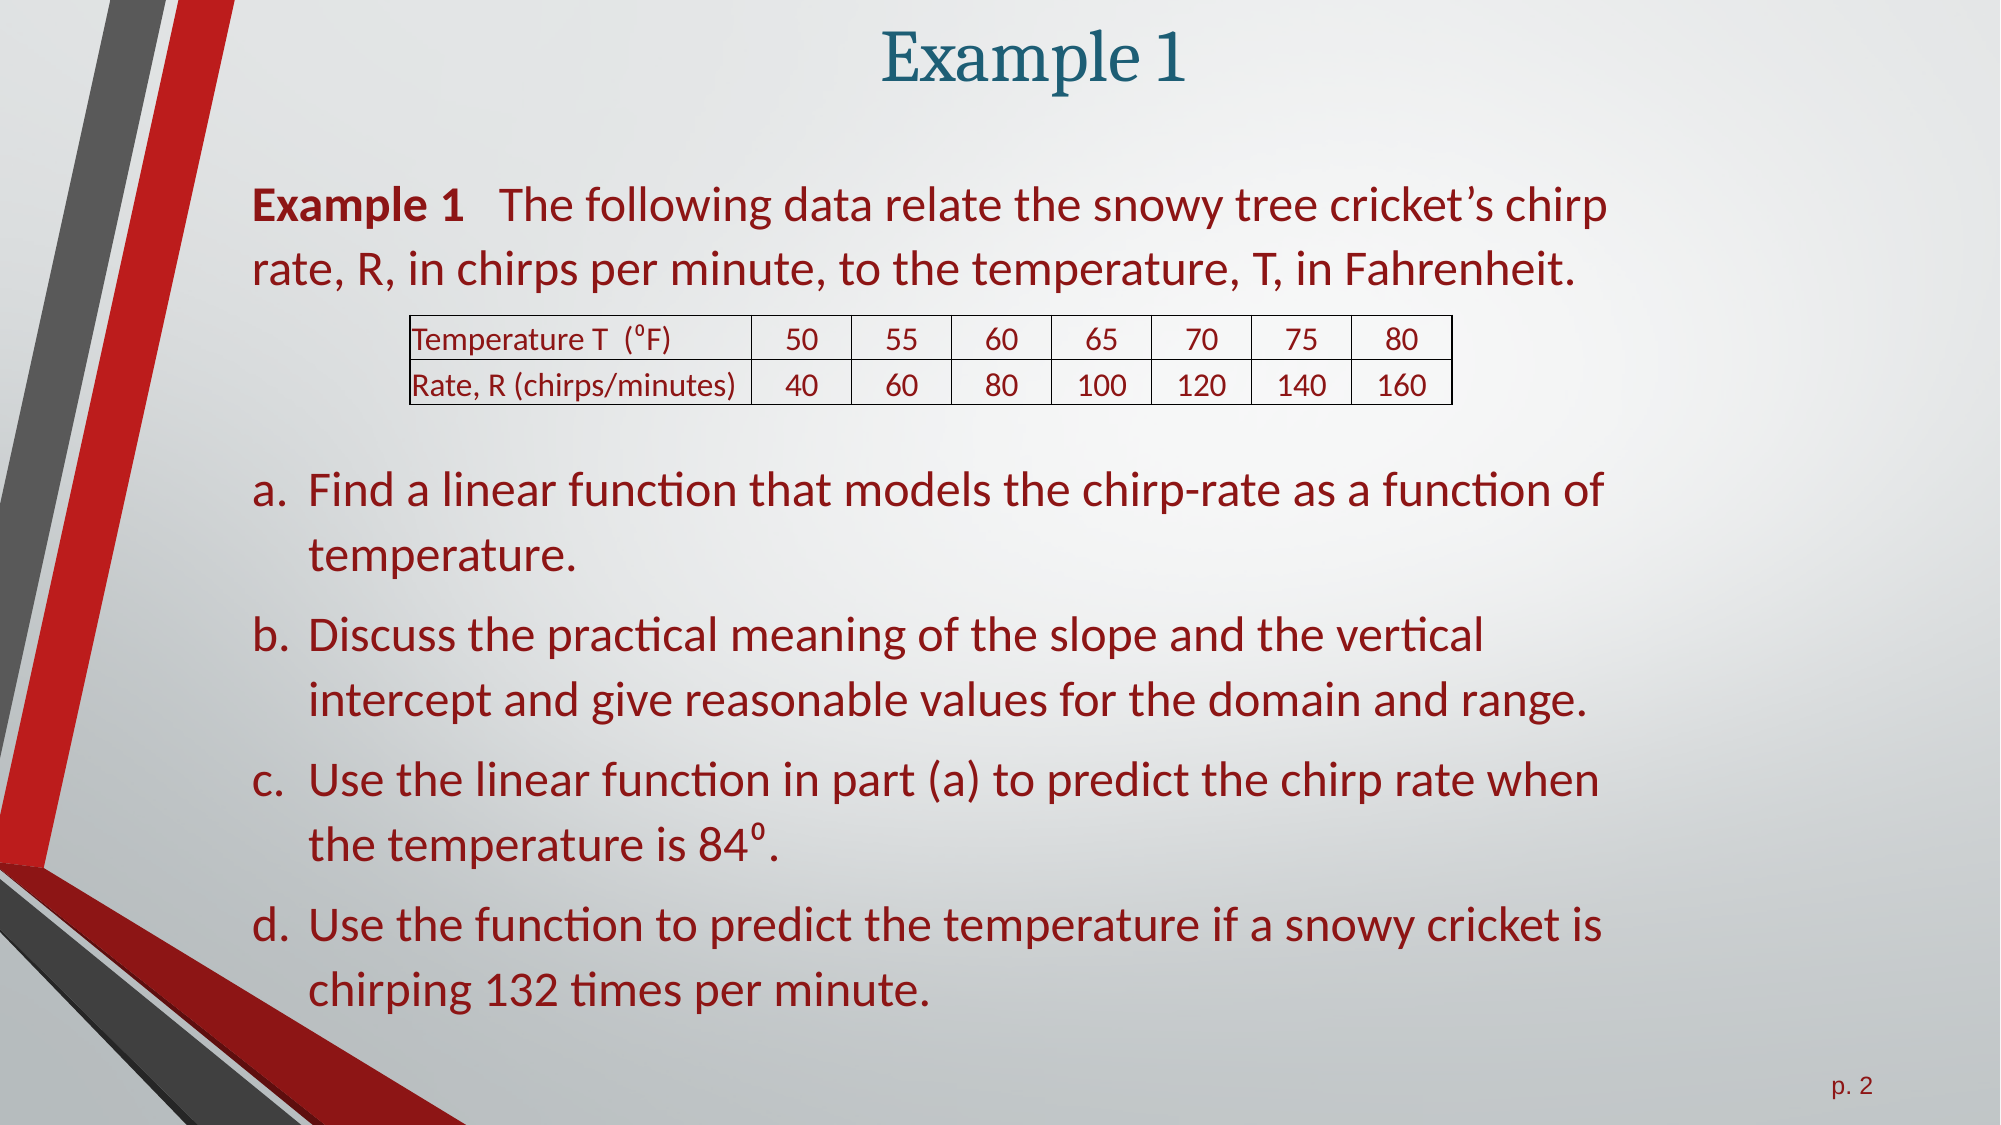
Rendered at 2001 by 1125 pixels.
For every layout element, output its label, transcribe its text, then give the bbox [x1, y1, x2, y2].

title Example 1 [190, 0, 1876, 105]
text_box Example 1 The following data relate the snowy tree cricket’s chirp rate, R, in chirps per minute, to the temperature, T, in Fahrenheit. Find a linear function that models the chirp-rate as a function of temperature. Discuss the practical meaning of the slope and the vertical intercept and give reasonable values for the domain and range. Use the linear function in part (a) to predict the chirp rate when the temperature is 84⁰. Use the function to predict the temperature if a snowy cricket is chirping 132 times per minute. [237, 159, 1683, 1024]
